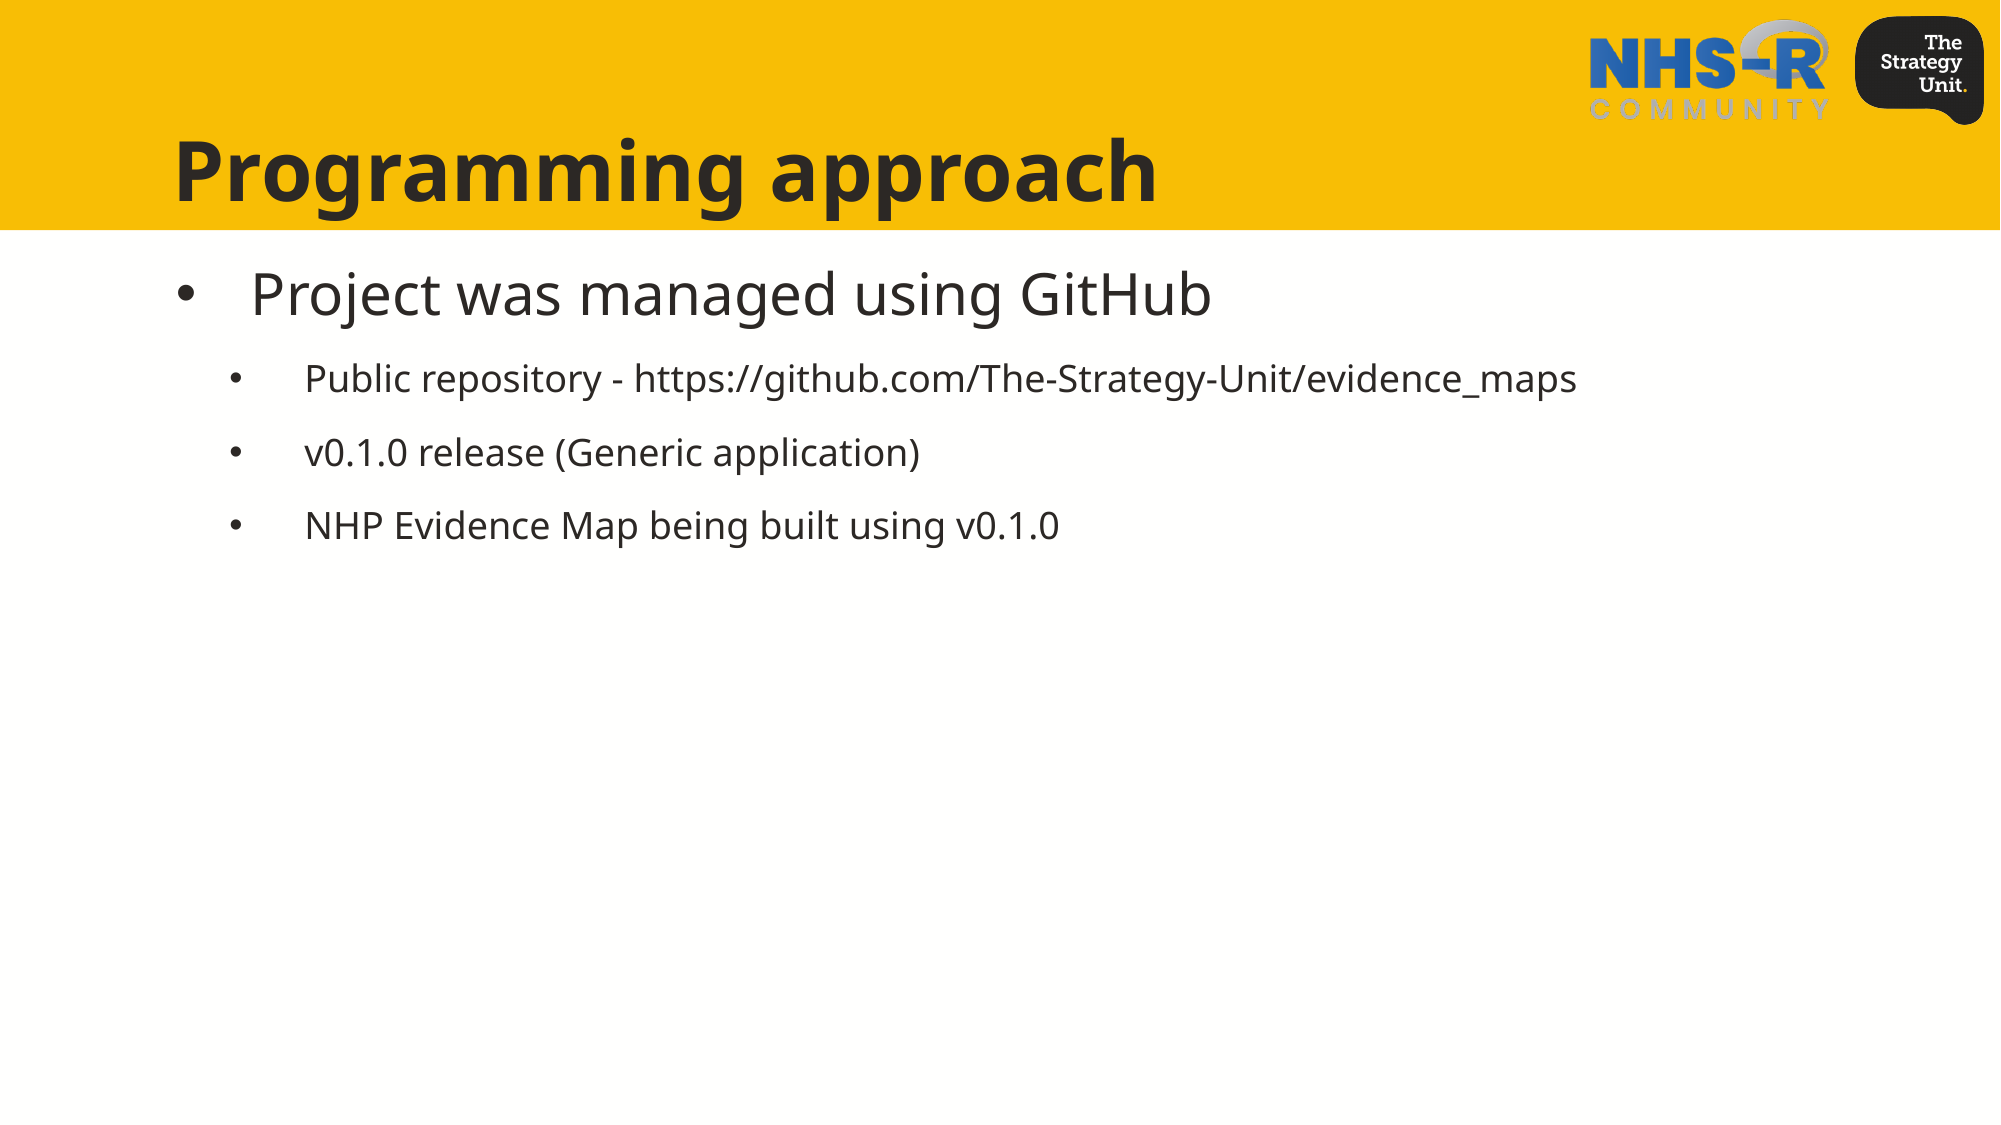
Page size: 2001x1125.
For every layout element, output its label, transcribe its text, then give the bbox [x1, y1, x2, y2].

list Project was managed using GitHub Public repository - https://github.com/The-Strategy-Unit/evidence_maps v0.1.0 release (Generic application) NHP Evidence Map being built using v0.1.0 [160, 249, 1965, 1095]
title Programming approach [160, 16, 1839, 231]
picture [1855, 16, 1984, 125]
